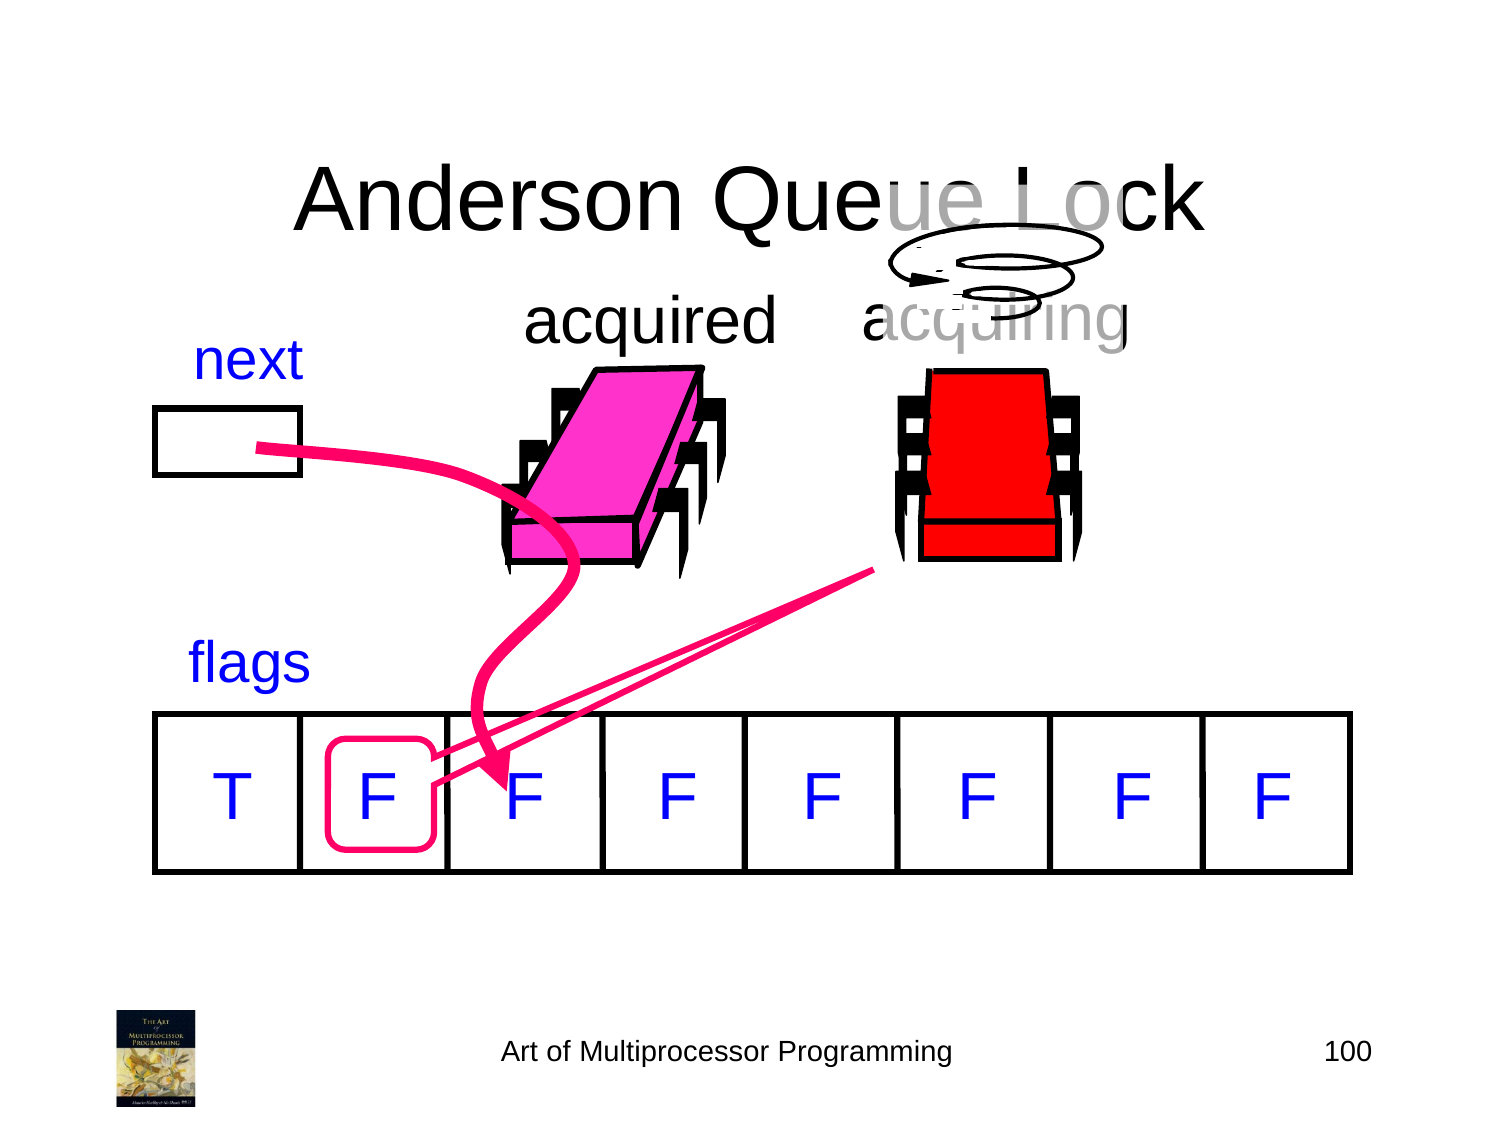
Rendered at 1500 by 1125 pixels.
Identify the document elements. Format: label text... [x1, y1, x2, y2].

text_box [301, 713, 447, 872]
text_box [842, 266, 1151, 562]
text_box [448, 713, 602, 872]
text_box F [489, 745, 561, 841]
text_box [898, 713, 1050, 872]
text_box F [642, 745, 713, 841]
text_box T [197, 745, 268, 841]
text_box F [787, 745, 858, 841]
text_box [486, 571, 871, 756]
footer Art of Multiprocessor Programming [433, 1024, 1022, 1101]
text_box [327, 738, 483, 850]
text_box F [942, 745, 1013, 841]
text_box flags [173, 617, 327, 702]
picture [107, 1010, 204, 1107]
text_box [880, 184, 1124, 358]
text_box F [1237, 745, 1309, 841]
text_box F [1097, 745, 1169, 841]
title Anderson Queue Lock [112, 99, 1388, 288]
text_box [255, 447, 567, 792]
text_box next [178, 313, 319, 399]
text_box [155, 713, 300, 872]
slide_number 100 [1074, 1024, 1388, 1101]
text_box [603, 713, 744, 872]
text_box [501, 269, 799, 579]
text_box [1203, 713, 1350, 872]
text_box [1051, 713, 1202, 872]
text_box [155, 408, 300, 475]
text_box [745, 713, 897, 872]
